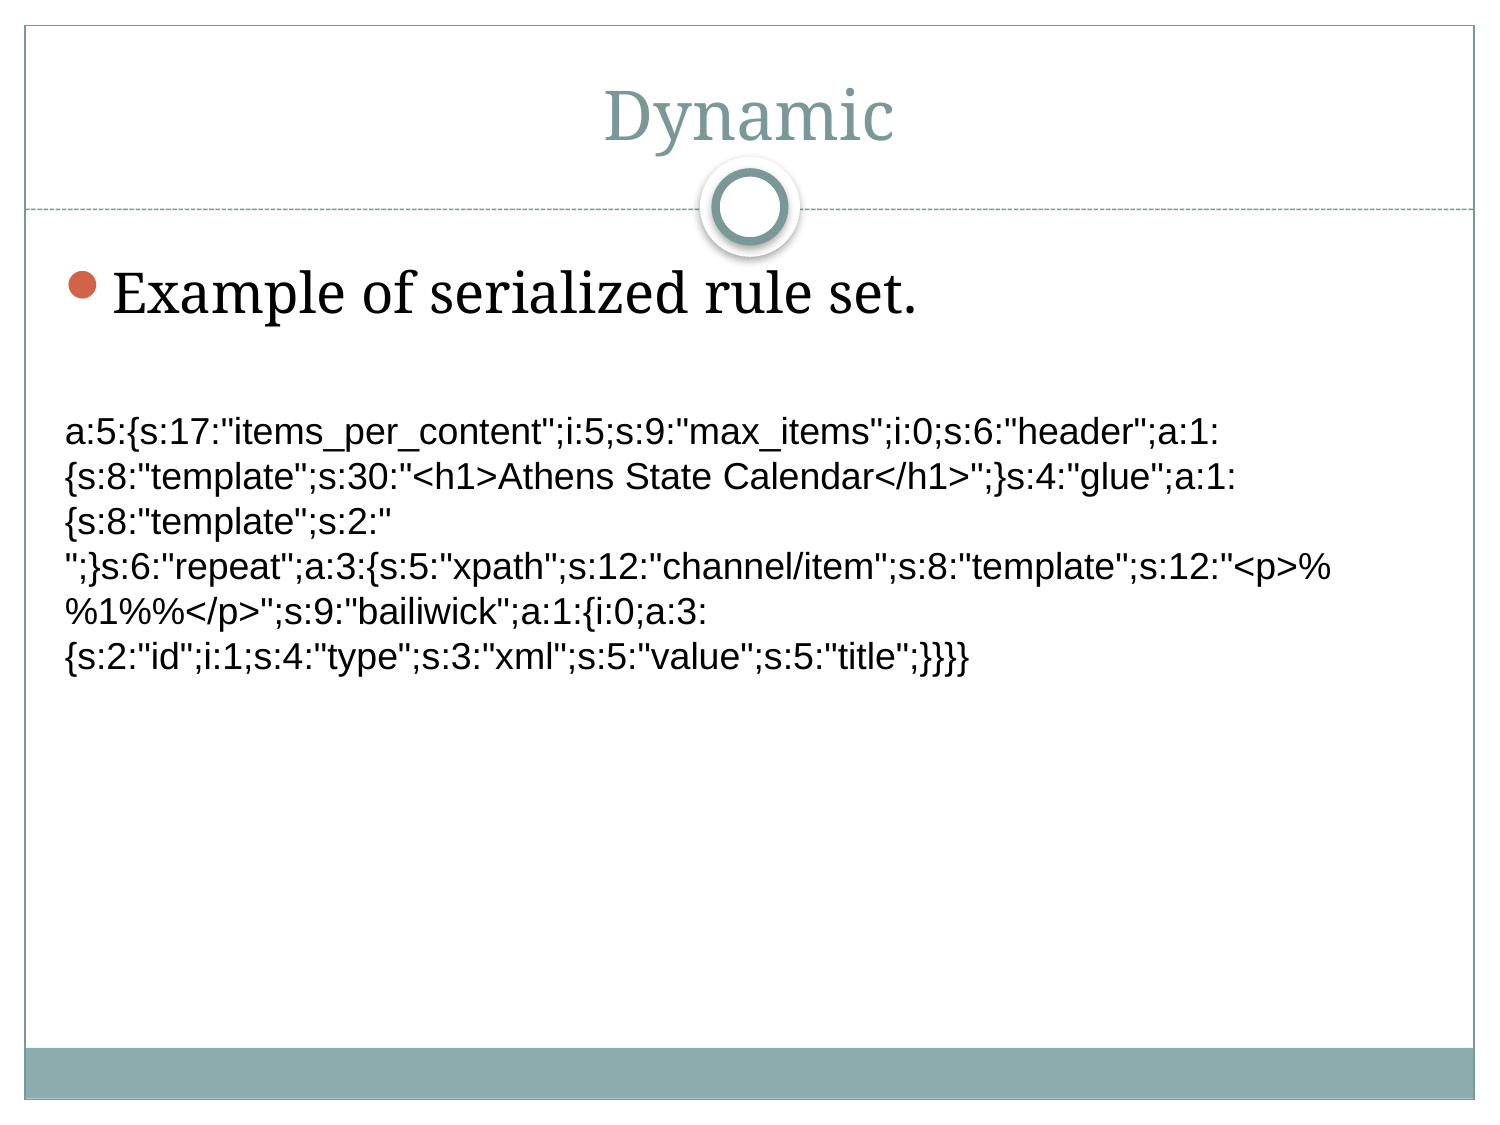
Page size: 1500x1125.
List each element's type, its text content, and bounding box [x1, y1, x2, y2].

list Example of serialized rule set. [49, 249, 1450, 426]
title Dynamic [49, 37, 1450, 163]
text_box a:5:{s:17:"items_per_content";i:5;s:9:"max_items";i:0;s:6:"header";a:1:{s:8:"template";s:30:"<h1>Athens State Calendar</h1>";}s:4:"glue";a:1:{s:8:"template";s:2:" ";}s:6:"repeat";a:3:{s:5:"xpath";s:12:"channel/item";s:8:"template";s:12:"<p>%%1%%</p>";s:9:"bailiwick";a:1:{i:0;a:3:{s:2:"id";i:1;s:4:"type";s:3:"xml";s:5:"value";s:5:"title";}}}} [50, 399, 1353, 685]
